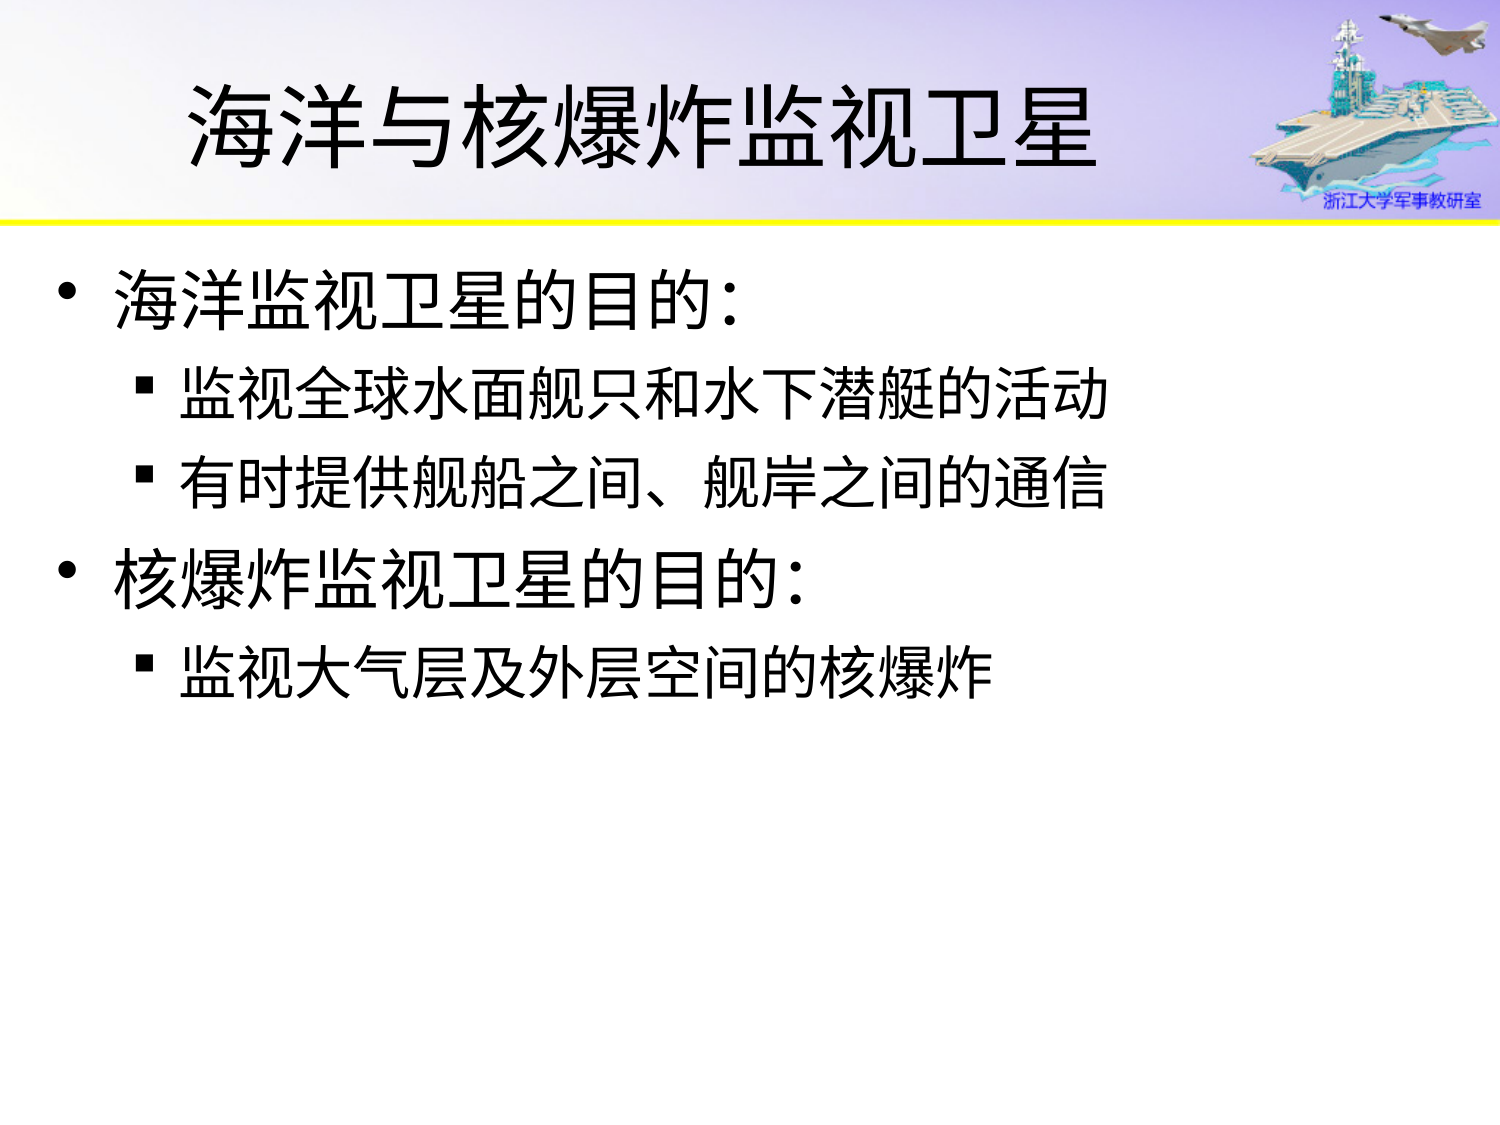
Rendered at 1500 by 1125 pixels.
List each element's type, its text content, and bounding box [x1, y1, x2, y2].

picture [0, 0, 1500, 226]
list 海洋监视卫星的目的： 监视全球水面舰只和水下潜艇的活动 有时提供舰船之间、舰岸之间的通信 核爆炸监视卫星的目的： 监视大气层及外层空间的核爆炸 [40, 243, 1387, 919]
title 海洋与核爆炸监视卫星 [29, 30, 1259, 219]
